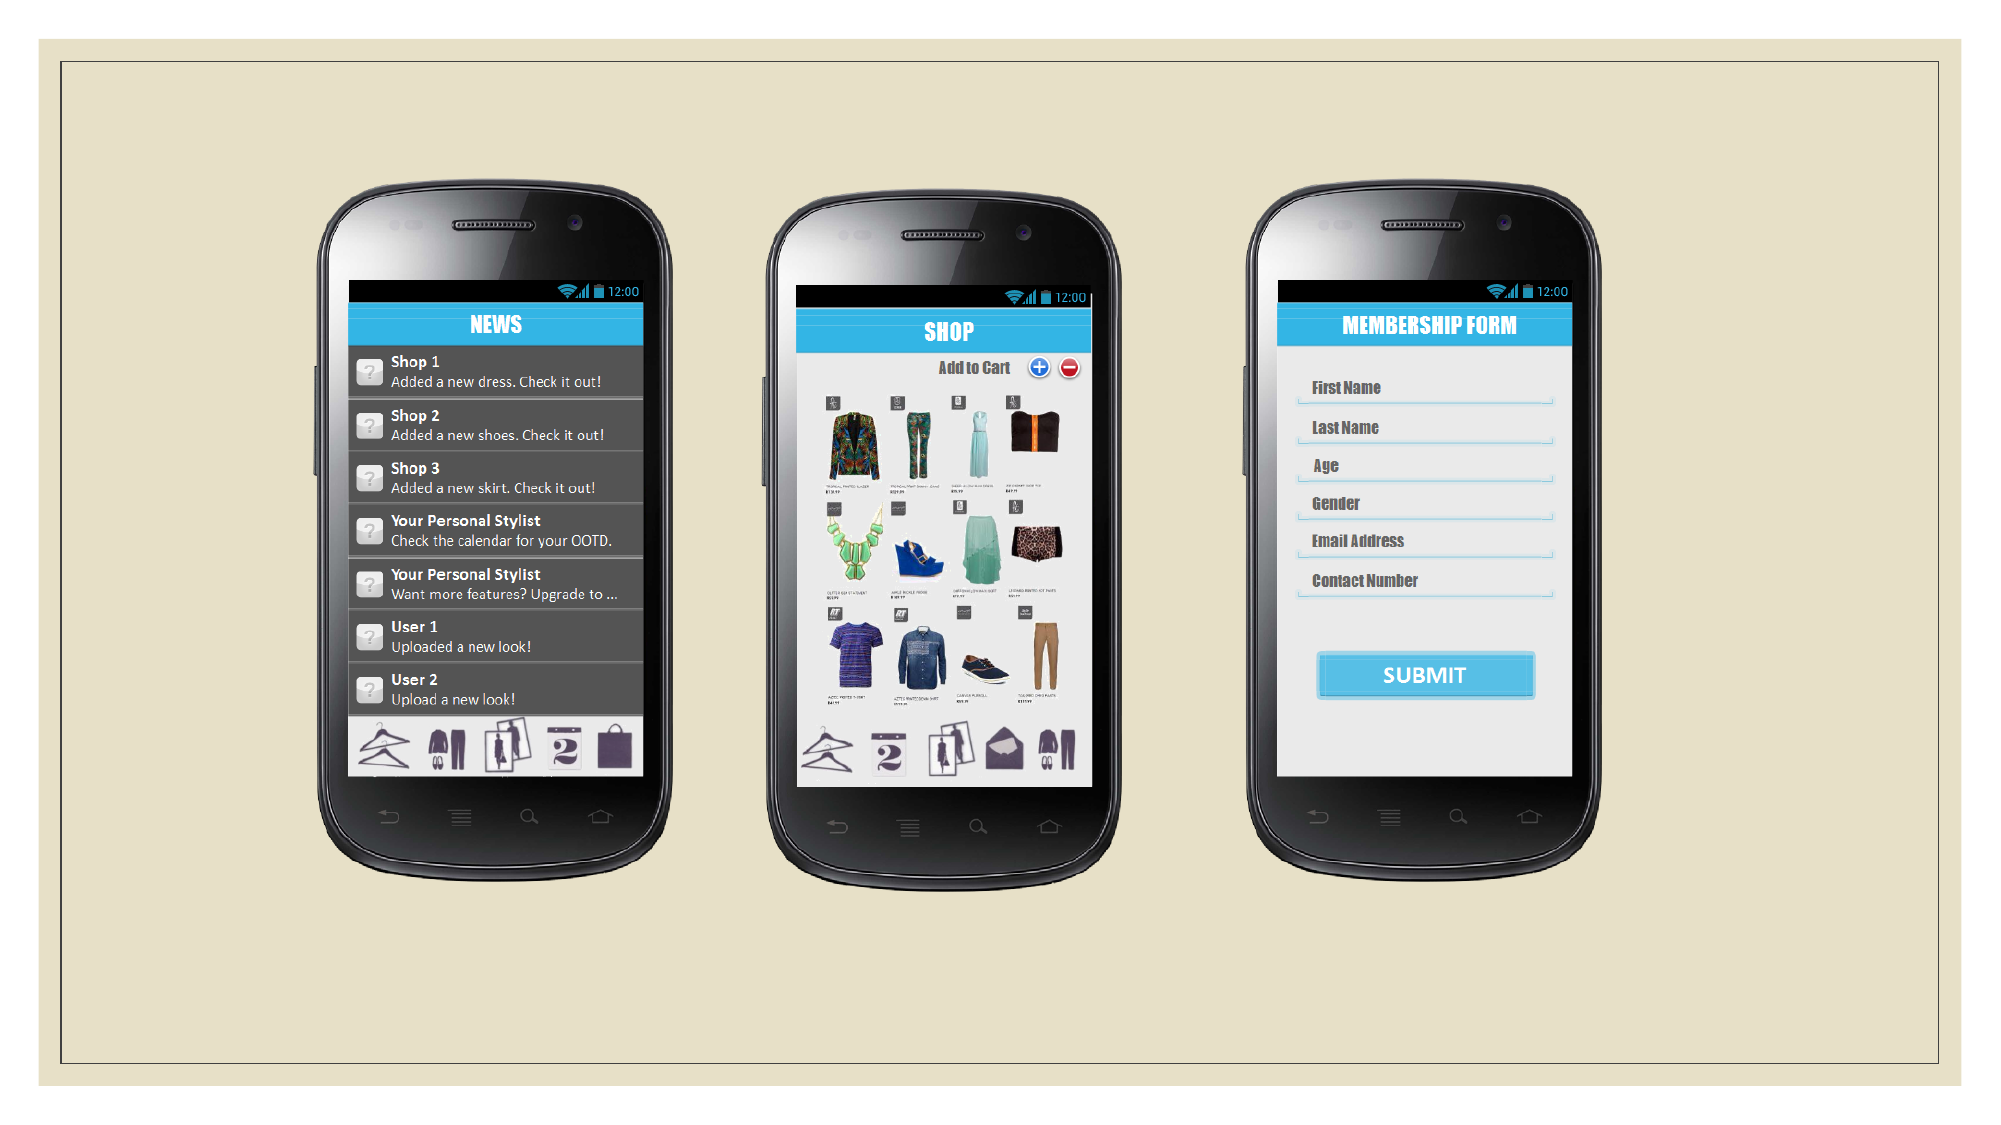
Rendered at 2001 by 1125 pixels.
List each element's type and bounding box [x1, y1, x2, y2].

list [278, 136, 1631, 958]
